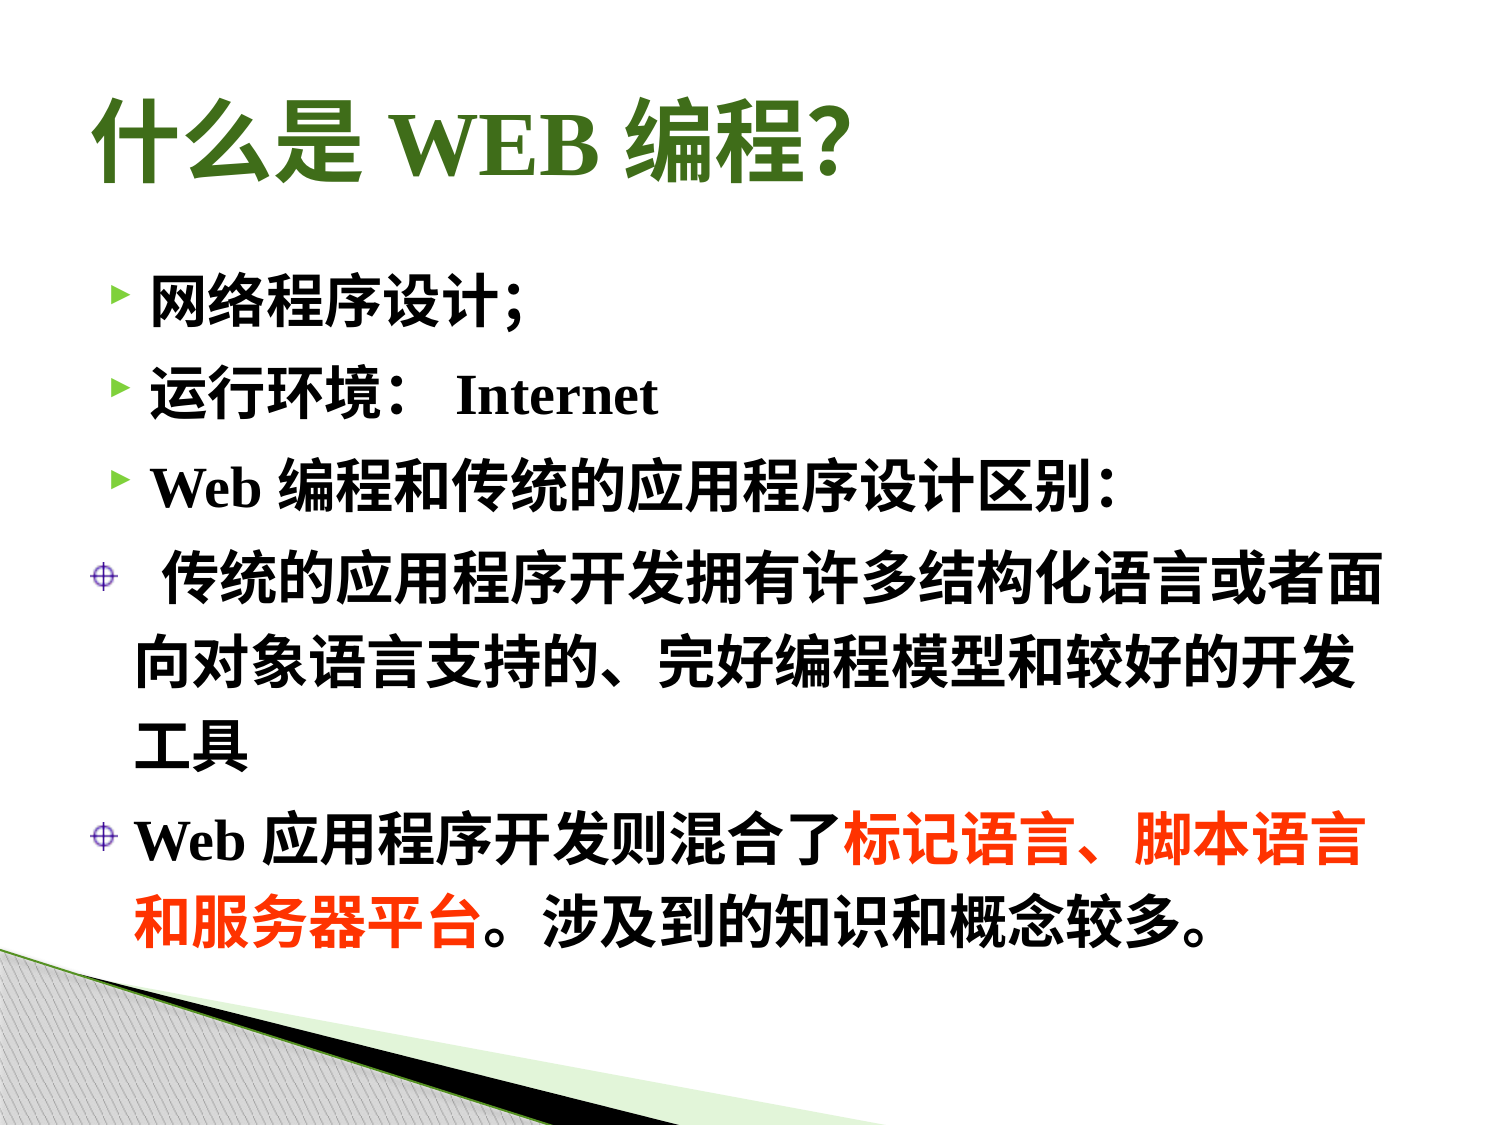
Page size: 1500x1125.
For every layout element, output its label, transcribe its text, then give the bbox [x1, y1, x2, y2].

list 网络程序设计； 运行环境：Internet Web编程和传统的应用程序设计区别： 传统的应用程序开发拥有许多结构化语言或者面向对象语言支持的、完好编程模型和较好的开发工具 Web应用程序开发则混合了标记语言、脚本语言和服务器平台。涉及到的知识和概念较多。 [74, 242, 1426, 986]
picture [90, 822, 118, 851]
title 什么是WEB编程？ [75, 45, 1425, 233]
picture [90, 562, 118, 591]
